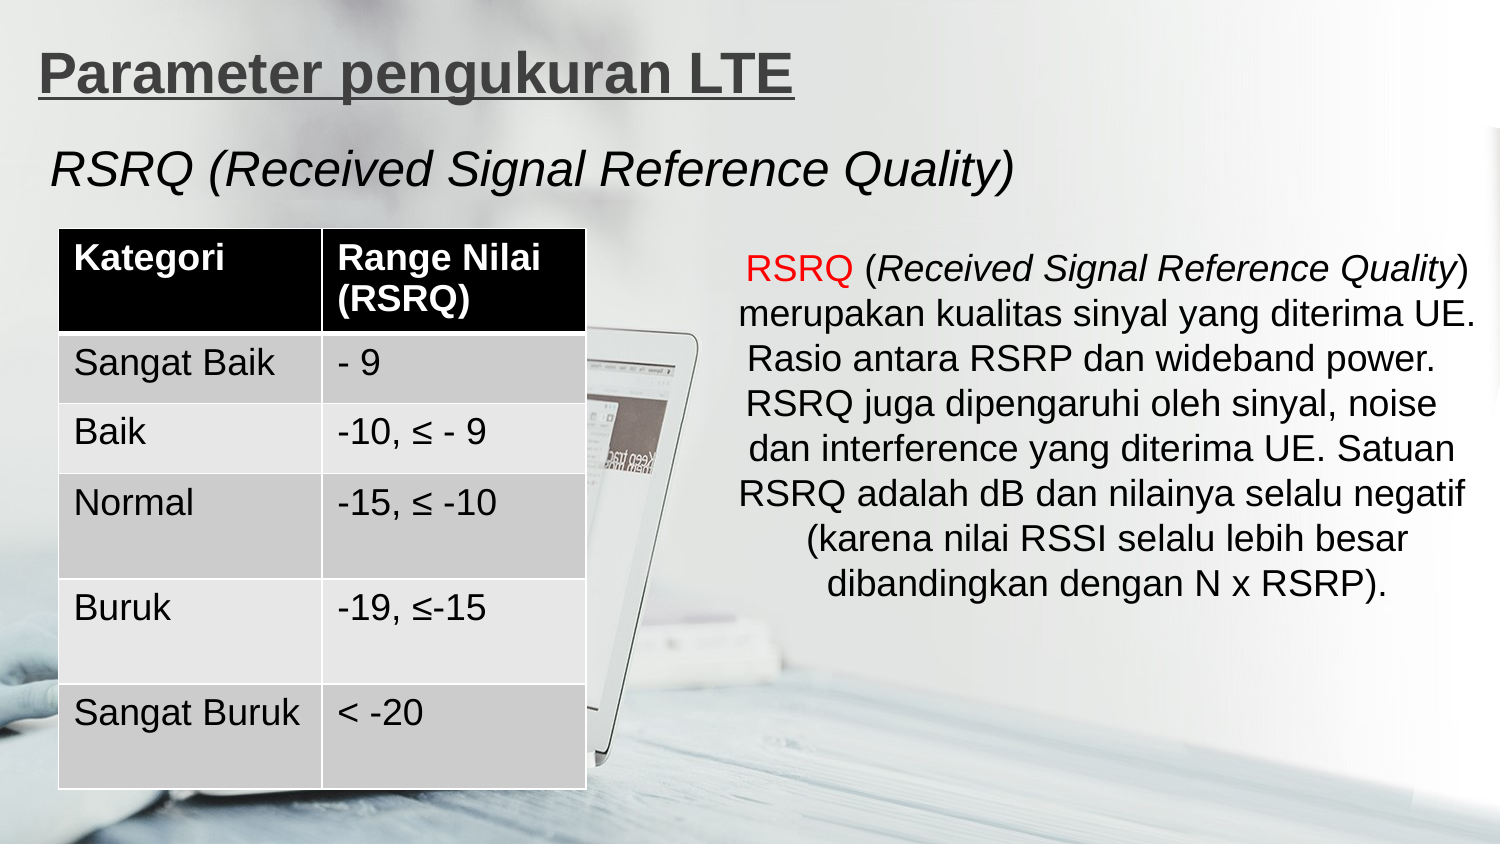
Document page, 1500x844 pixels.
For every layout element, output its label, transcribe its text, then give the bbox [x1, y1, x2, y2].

table_cell - 9 [323, 336, 585, 403]
picture [0, 0, 1500, 844]
text_box RSRQ (Received Signal Reference Quality) merupakan kualitas sinyal yang diterima UE. Rasio antara RSRP dan wideband power. RSRQ juga dipengaruhi oleh sinyal, noise dan interference yang diterima UE. Satuan RSRQ adalah dB dan nilainya selalu negatif (karena nilai RSSI selalu lebih besar dibandingkan dengan N x RSRP). [714, 236, 1500, 642]
table_header Kategori [59, 229, 321, 331]
table_cell < -20 [323, 685, 585, 788]
table_cell -19, ≤-15 [323, 580, 585, 683]
table_cell Sangat Baik [59, 336, 321, 403]
text_box RSRQ (Received Signal Reference Quality) [35, 129, 1383, 205]
table_header Range Nilai (RSRQ) [323, 229, 585, 331]
table_cell Buruk [59, 580, 321, 683]
table_cell Normal [59, 474, 321, 578]
table_cell -10, ≤ - 9 [323, 404, 585, 473]
table_cell Baik [59, 404, 321, 473]
list Parameter pengukuran LTE [23, 23, 1342, 118]
table_cell -15, ≤ -10 [323, 474, 585, 578]
table_cell Sangat Buruk [59, 685, 321, 788]
